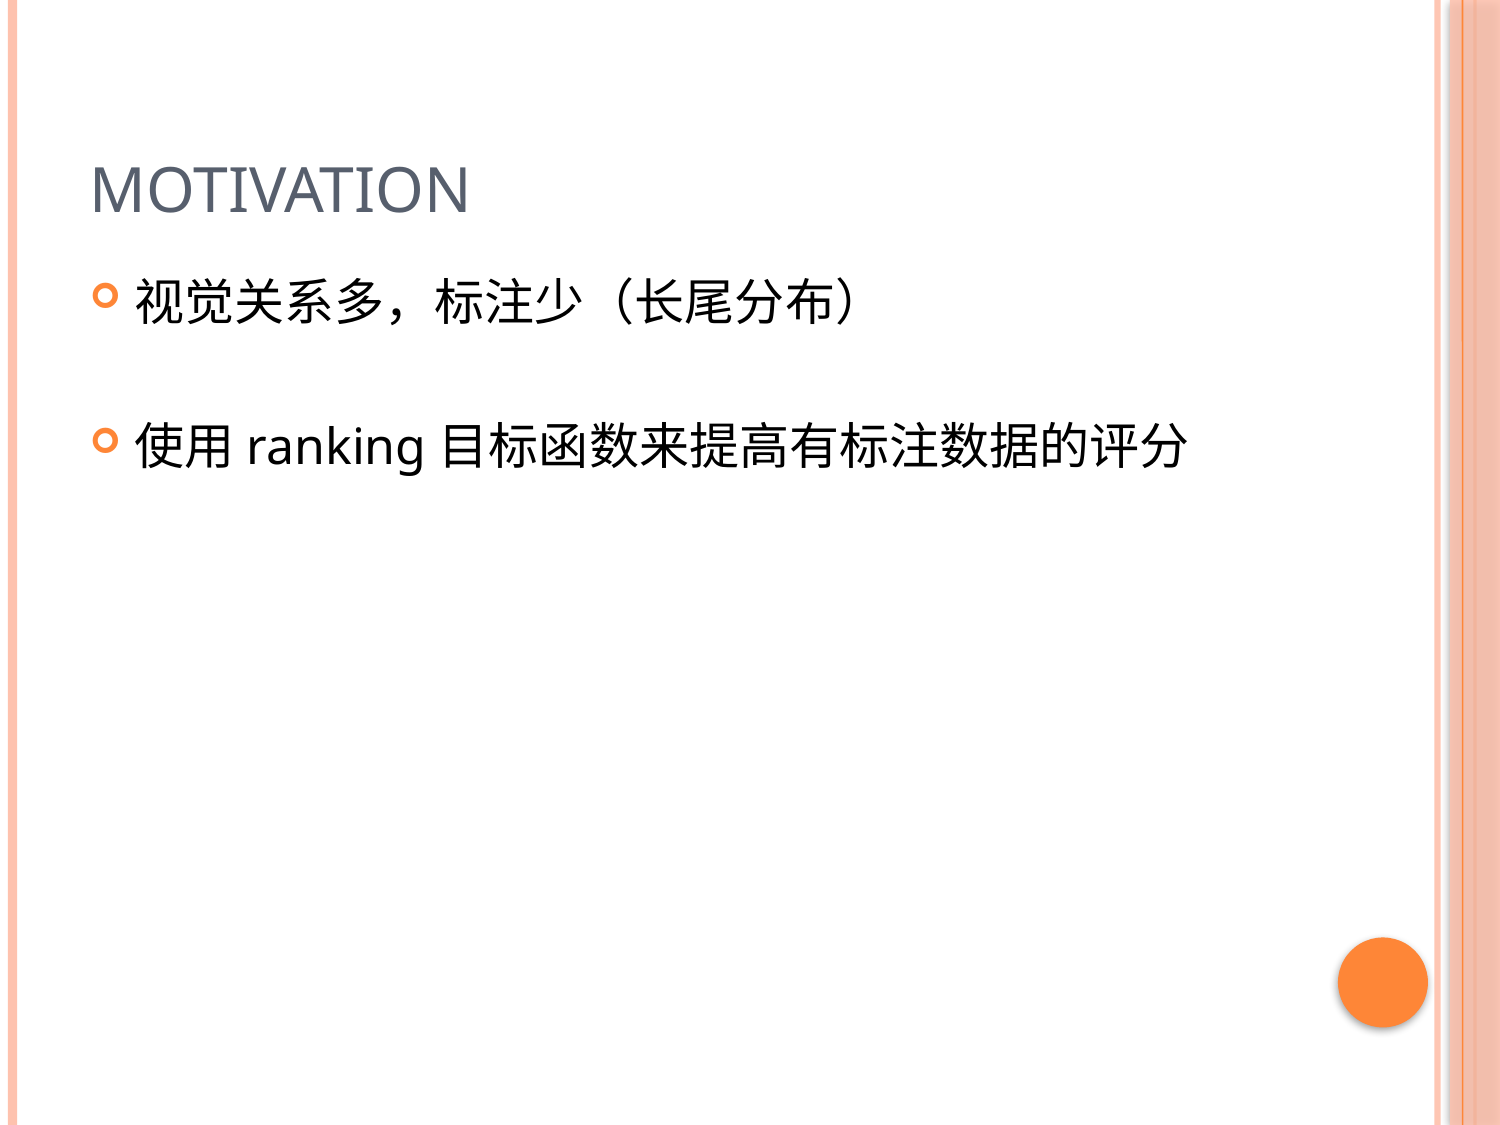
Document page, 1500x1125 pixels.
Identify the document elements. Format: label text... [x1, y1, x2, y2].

list 视觉关系多，标注少（长尾分布） 使用ranking目标函数来提高有标注数据的评分 [75, 262, 1300, 1062]
title Motivation [75, 45, 1300, 233]
